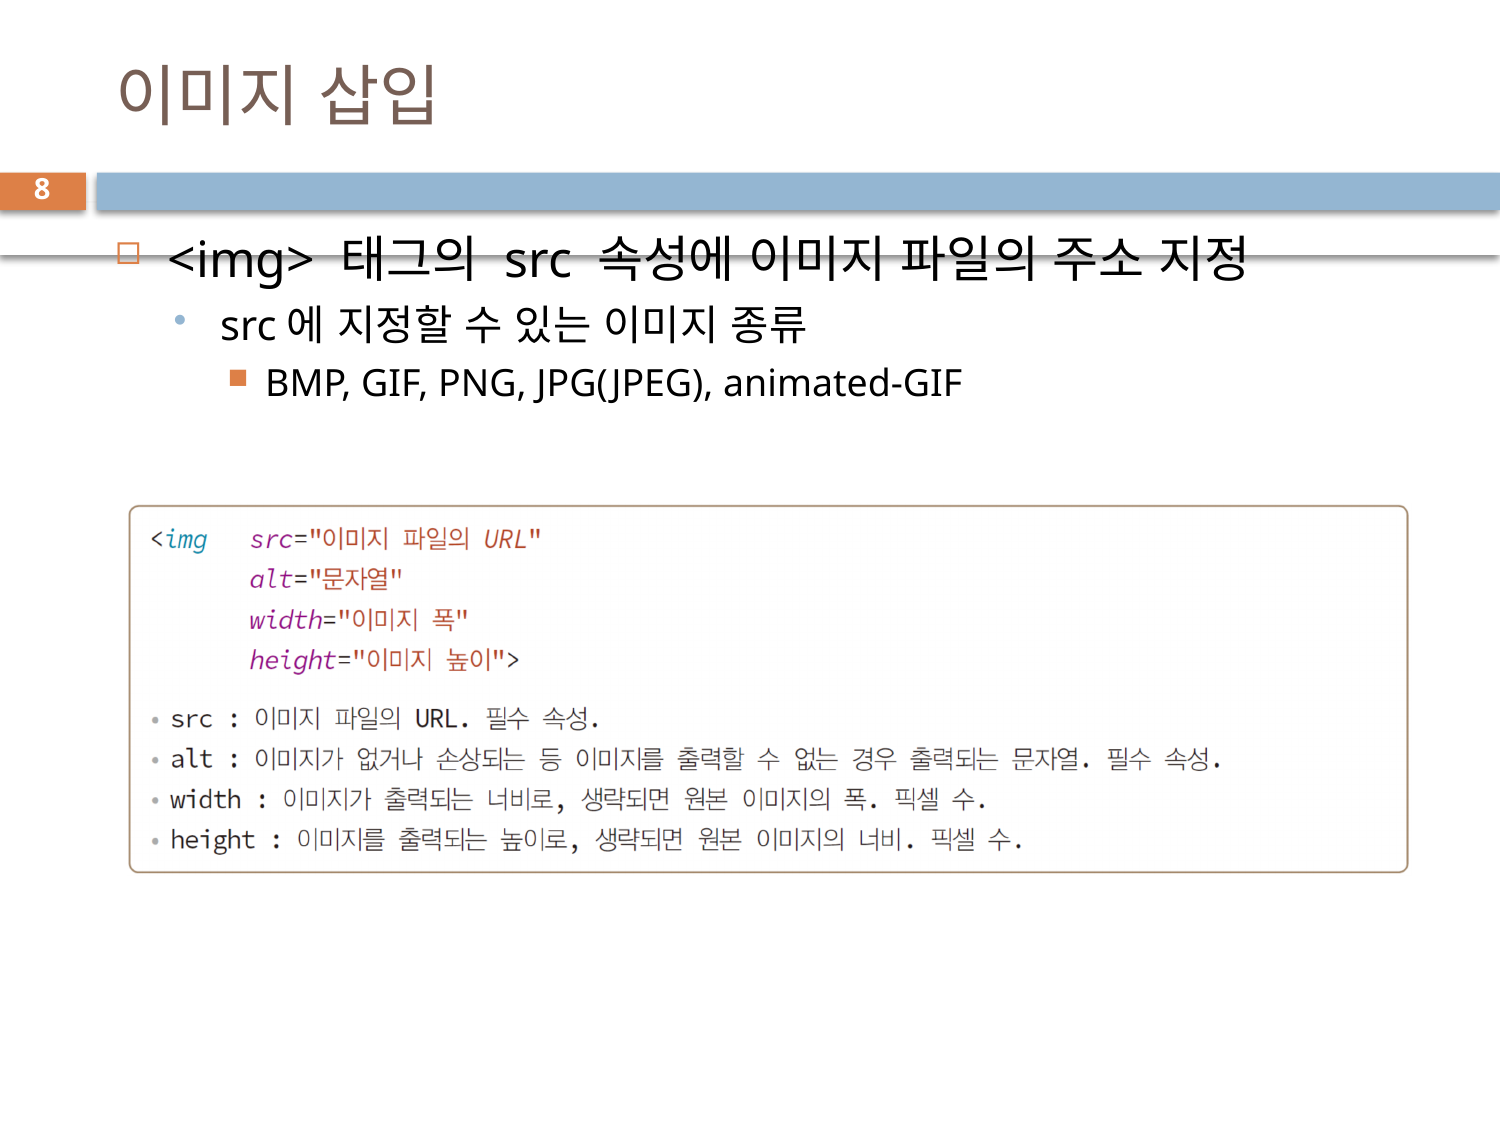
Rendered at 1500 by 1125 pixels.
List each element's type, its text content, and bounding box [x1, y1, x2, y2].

list <img> 태그의 src 속성에 이미지 파일의 주소 지정 src에 지정할 수 있는 이미지 종류 BMP, GIF, PNG, JPG(JPEG), animated-GIF [100, 219, 1438, 1047]
picture [126, 503, 1412, 877]
slide_number 8 [0, 170, 87, 211]
title 이미지 삽입 [100, 37, 1438, 149]
